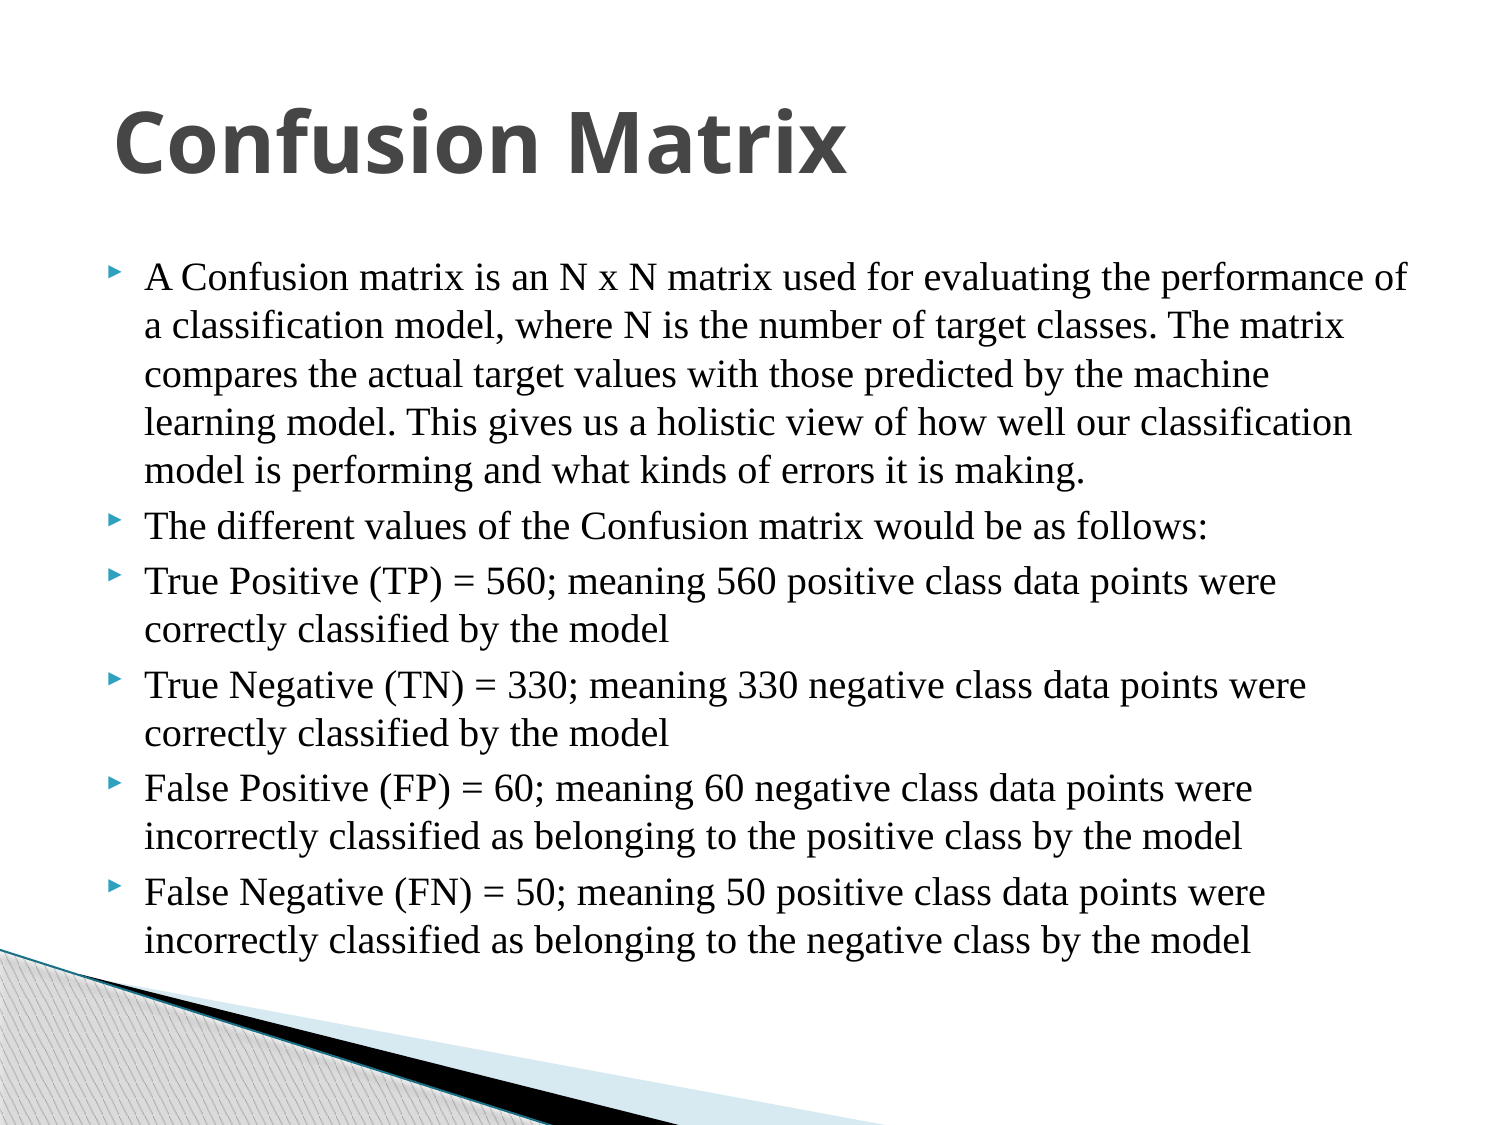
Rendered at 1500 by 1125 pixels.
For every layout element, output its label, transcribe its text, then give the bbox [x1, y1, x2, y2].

list A Confusion matrix is an N x N matrix used for evaluating the performance of a classification model, where N is the number of target classes. The matrix compares the actual target values with those predicted by the machine learning model. This gives us a holistic view of how well our classification model is performing and what kinds of errors it is making. The different values of the Confusion matrix would be as follows: True Positive (TP) = 560; meaning 560 positive class data points were correctly classified by the model True Negative (TN) = 330; meaning 330 negative class data points were correctly classified by the model False Positive (FP) = 60; meaning 60 negative class data points were incorrectly classified as belonging to the positive class by the model False Negative (FN) = 50; meaning 50 positive class data points were incorrectly classified as belonging to the negative class by the model [75, 243, 1425, 986]
title Confusion Matrix [75, 45, 1425, 233]
